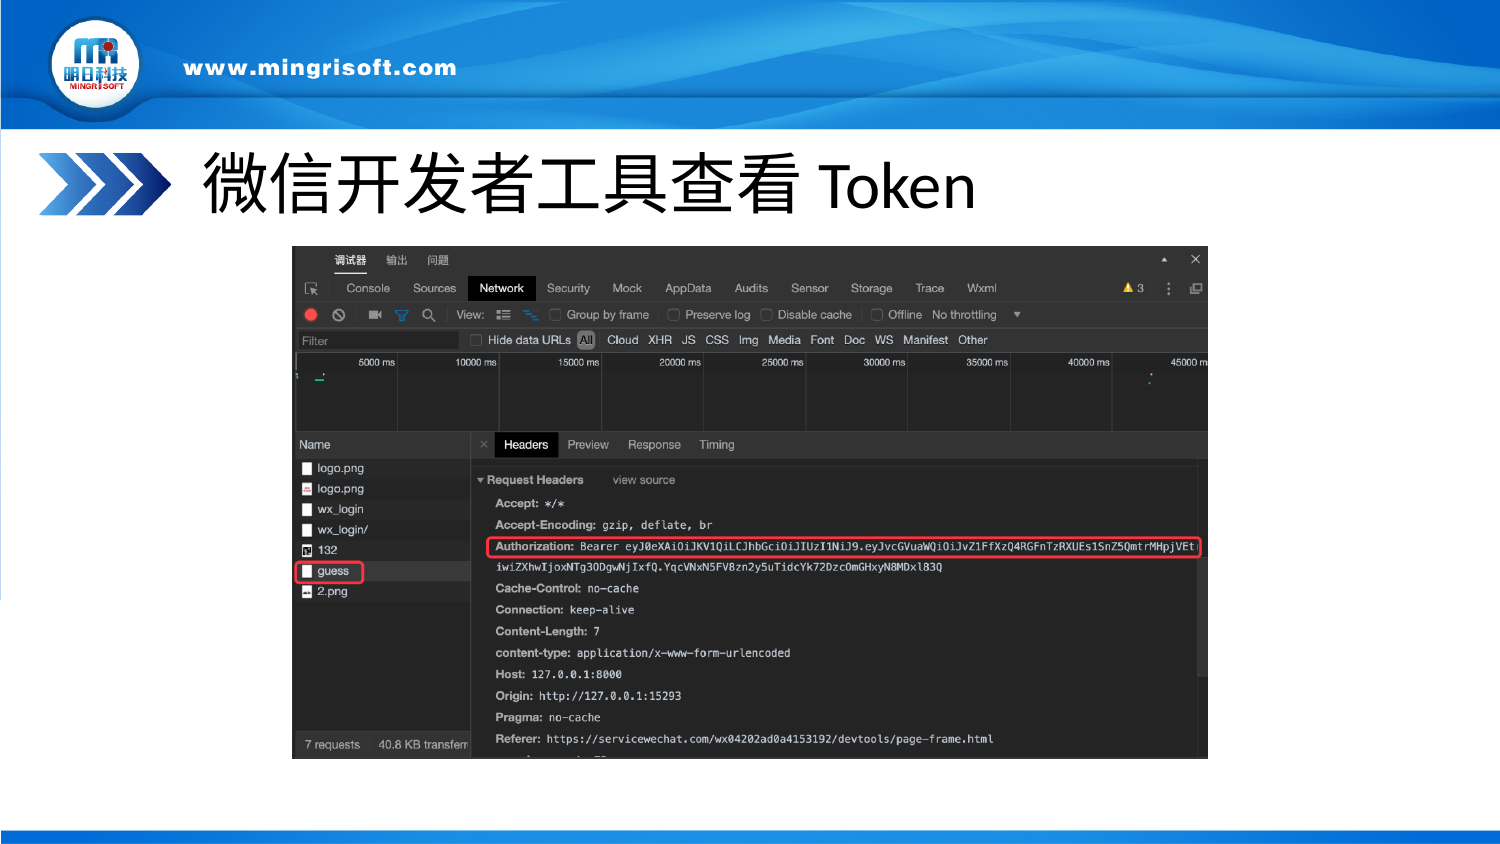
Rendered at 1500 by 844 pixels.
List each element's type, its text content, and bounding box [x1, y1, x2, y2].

text_box 微信开发者工具查看Token [187, 134, 1100, 235]
picture [0, 0, 1500, 844]
